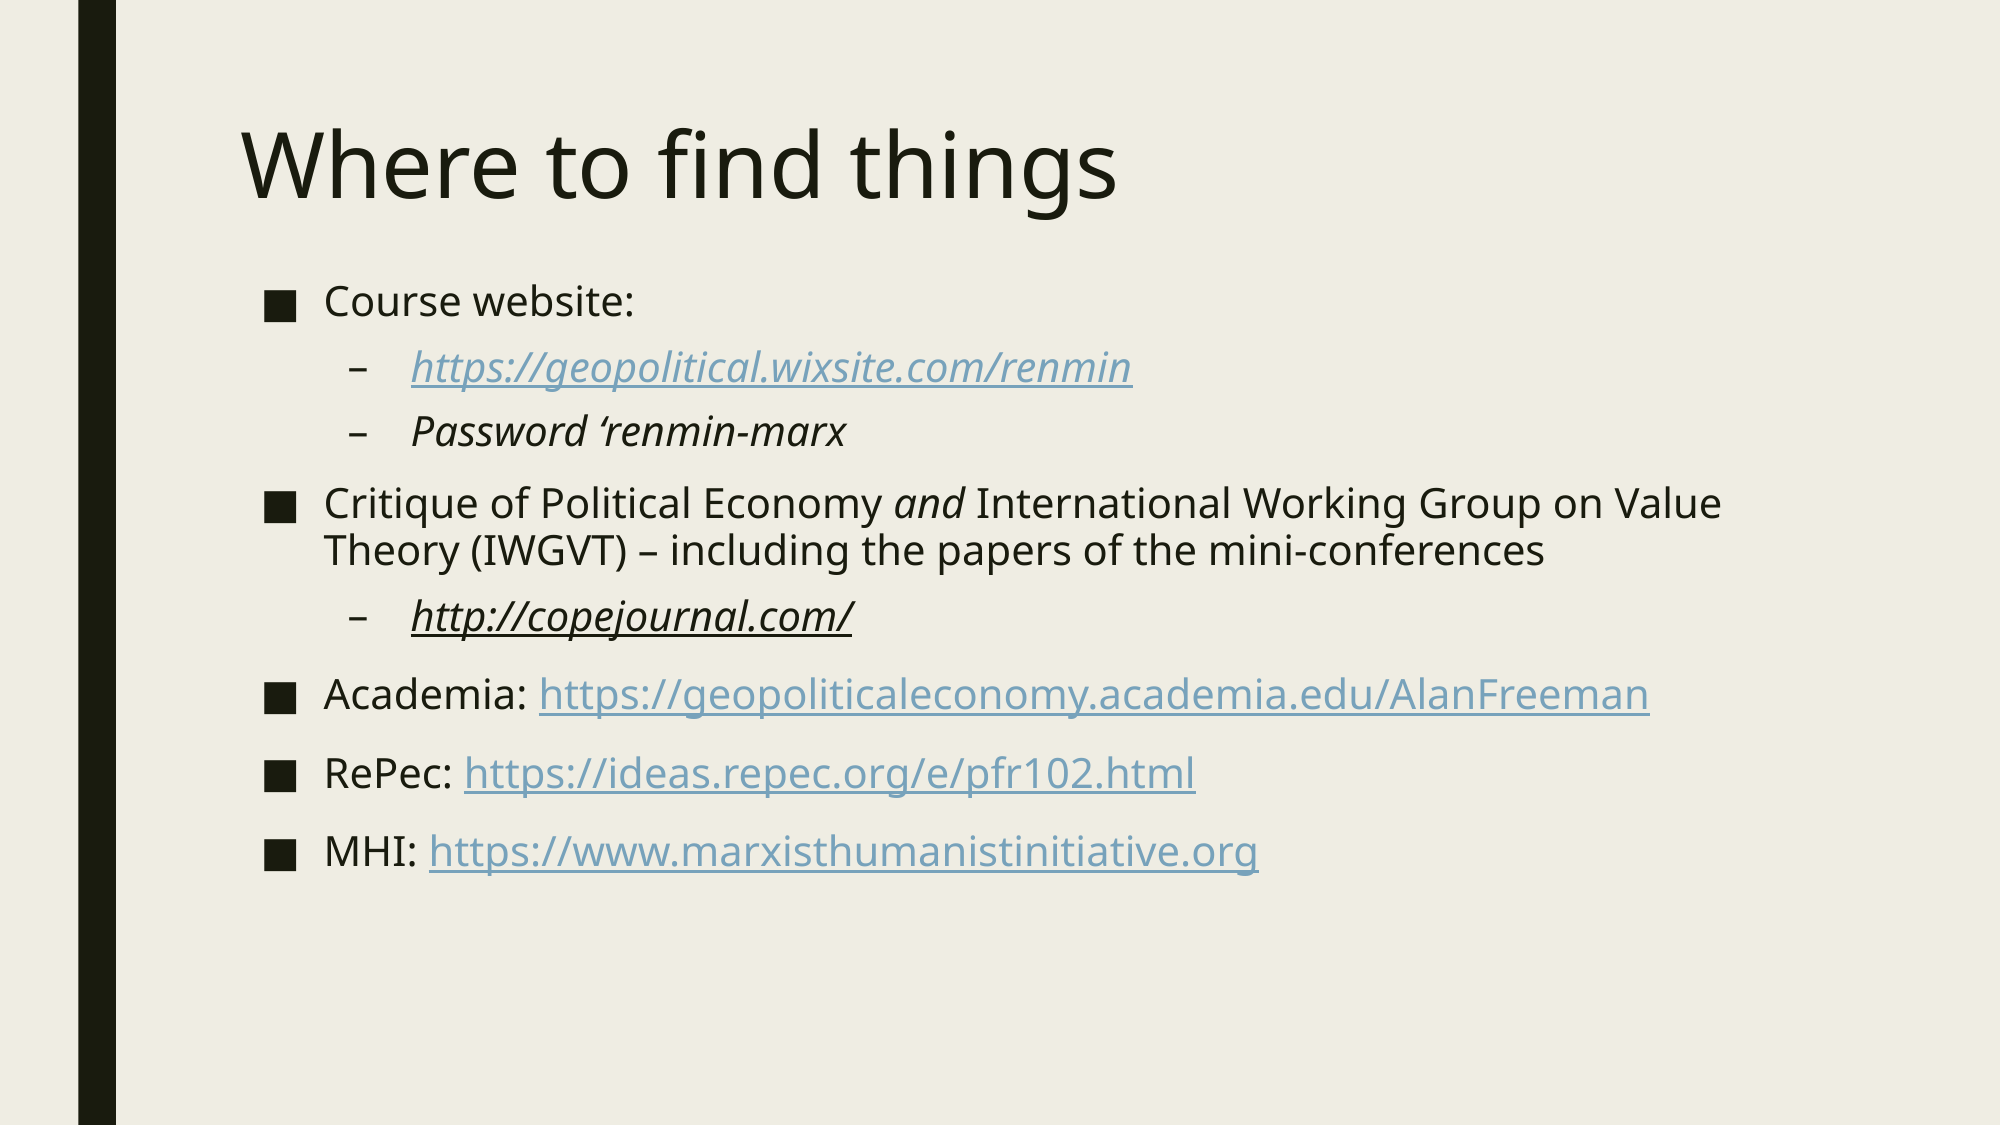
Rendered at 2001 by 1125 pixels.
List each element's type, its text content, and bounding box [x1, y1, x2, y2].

title Where to find things [225, 112, 1800, 357]
list Course website: https://geopolitical.wixsite.com/renmin Password ‘renmin-marx Critique of Political Economy and International Working Group on Value Theory (IWGVT) – including the papers of the mini-conferences http://copejournal.com/ Academia: https://geopoliticaleconomy.academia.edu/AlanFreeman RePec: https://ideas.repec.org/e/pfr102.html MHI: https://www.marxisthumanistinitiative.org [245, 271, 1800, 963]
